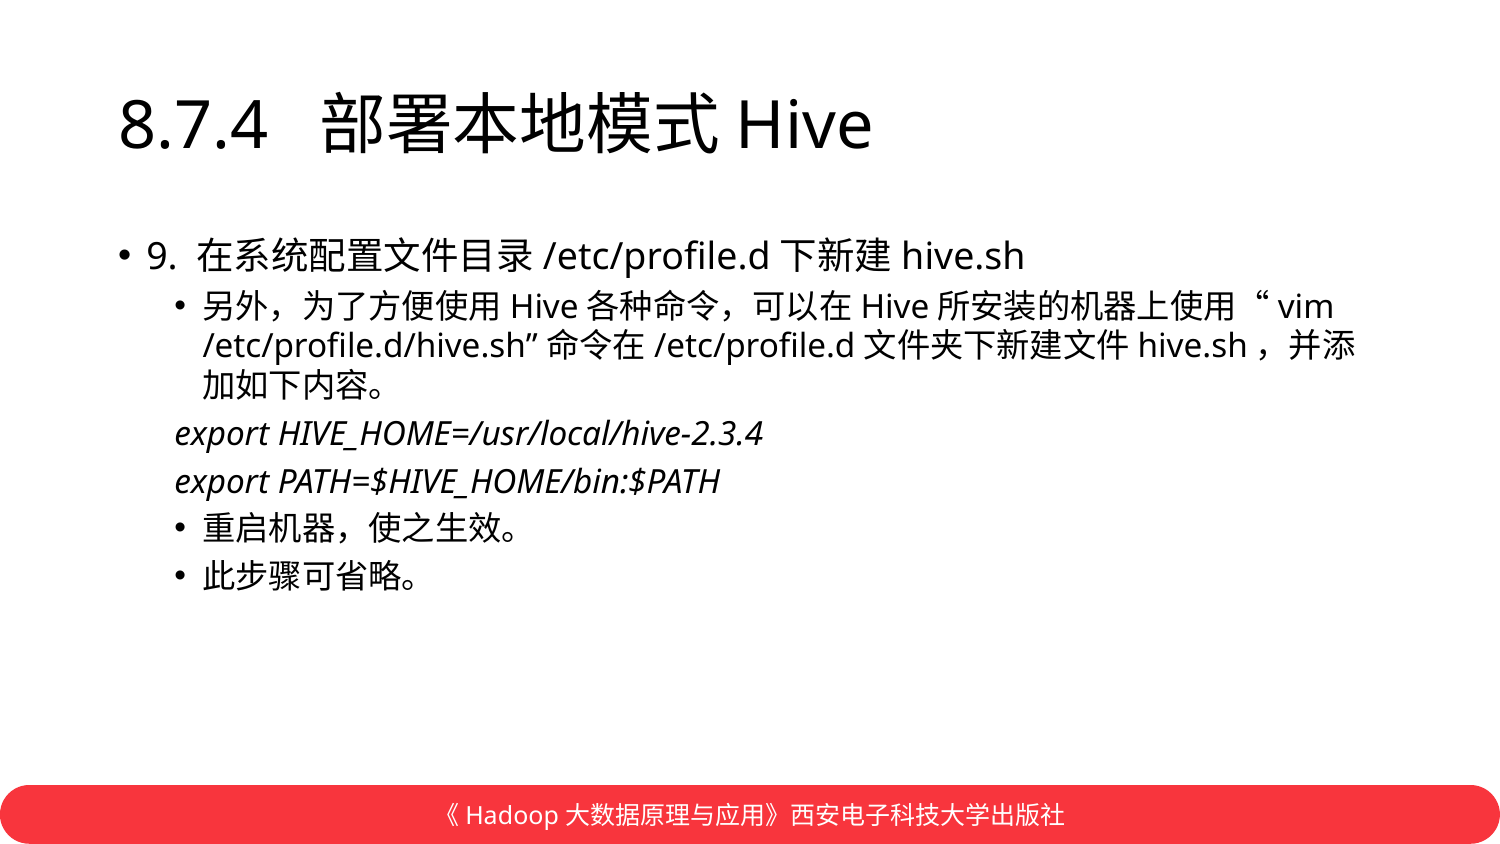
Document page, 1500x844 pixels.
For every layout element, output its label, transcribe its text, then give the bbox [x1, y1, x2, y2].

list 9. 在系统配置文件目录/etc/profile.d下新建hive.sh 另外，为了方便使用Hive各种命令，可以在Hive所安装的机器上使用“vim /etc/profile.d/hive.sh”命令在/etc/profile.d文件夹下新建文件hive.sh，并添加如下内容。 export HIVE_HOME=/usr/local/hive-2.3.4 export PATH=$HIVE_HOME/bin:$PATH 重启机器，使之生效。 此步骤可省略。 [103, 224, 1397, 760]
title 8.7.4 部署本地模式Hive [103, 44, 1397, 208]
